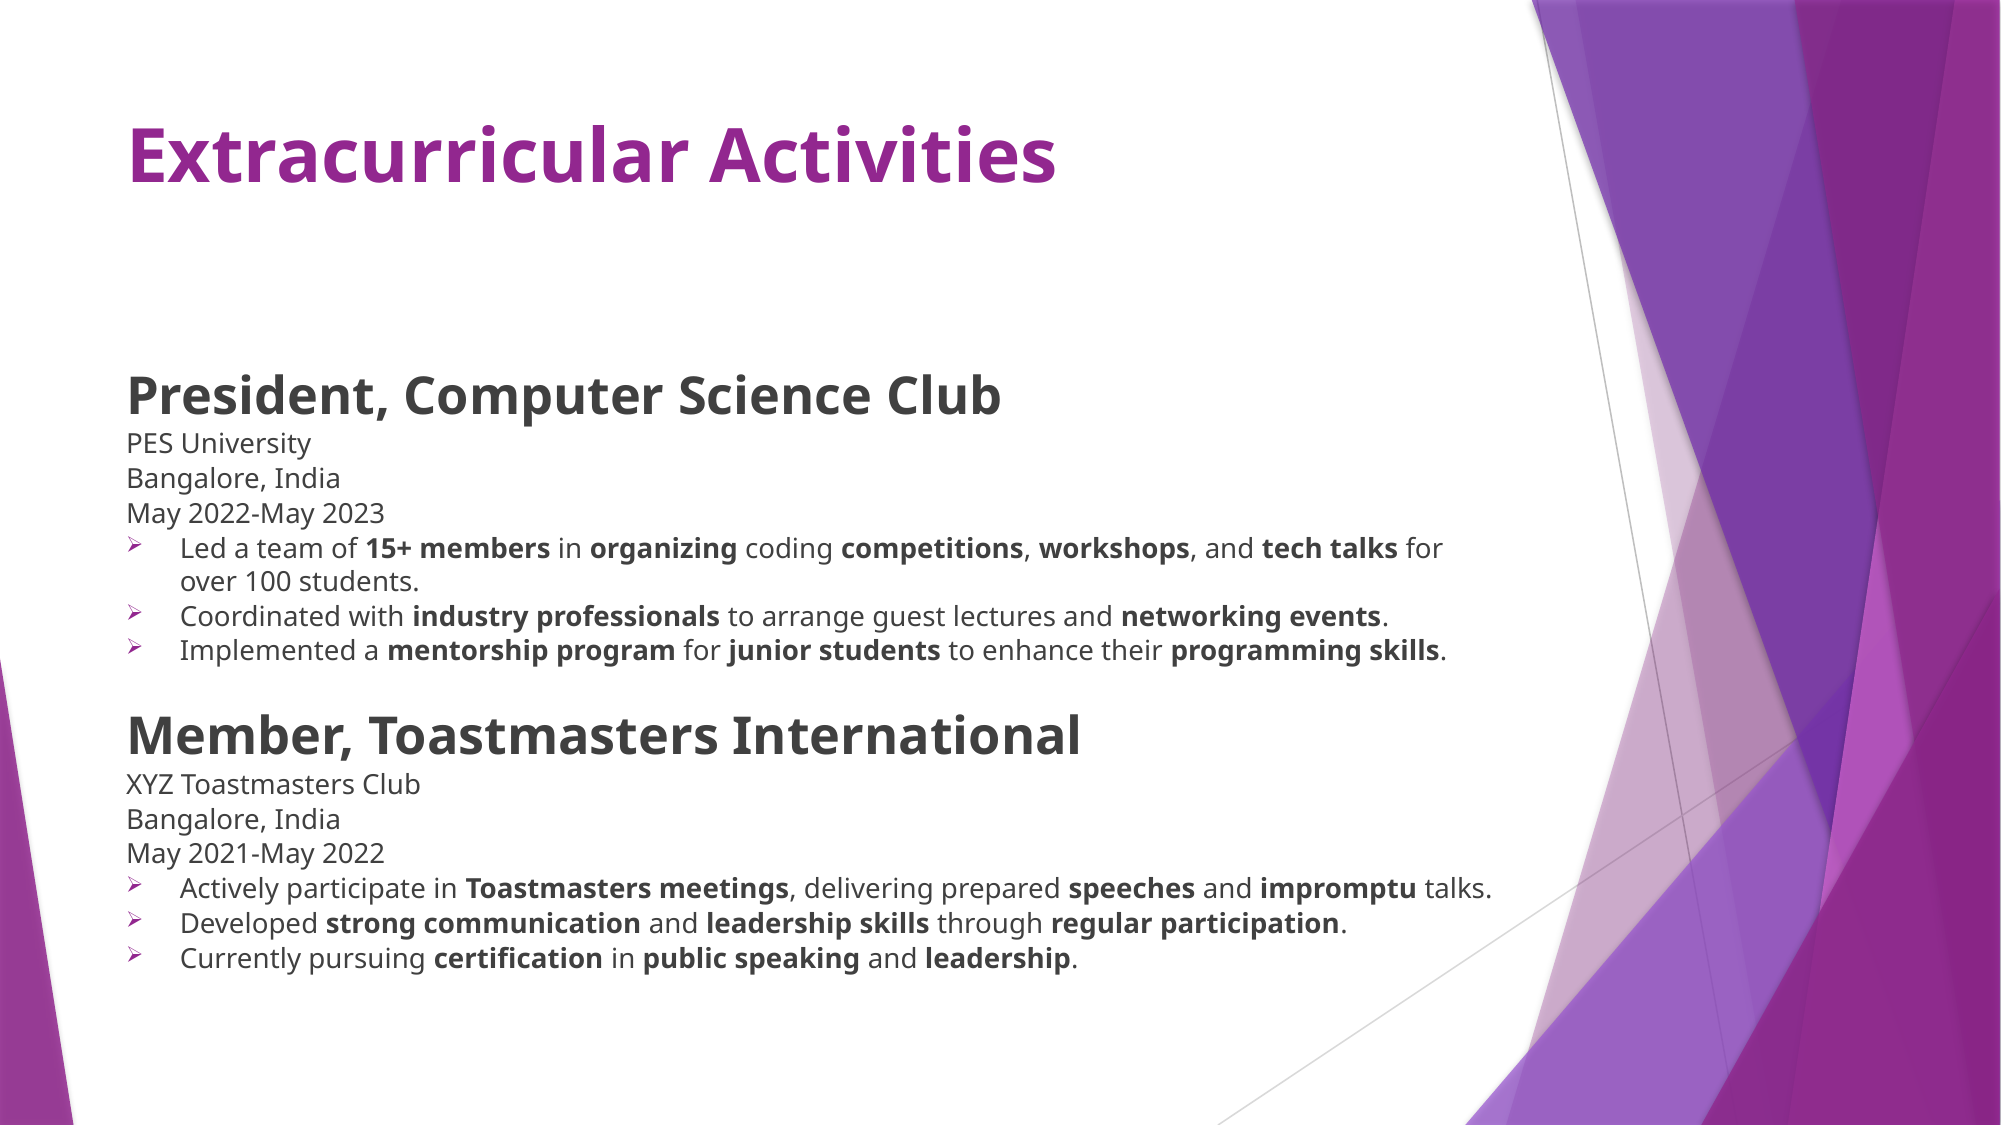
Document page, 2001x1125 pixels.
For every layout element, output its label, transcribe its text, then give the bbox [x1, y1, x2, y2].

title Extracurricular Activities [111, 99, 1522, 317]
list President, Computer Science Club PES University Bangalore, India May 2022-May 2023 Led a team of 15+ members in organizing coding competitions, workshops, and tech talks for over 100 students. Coordinated with industry professionals to arrange guest lectures and networking events. Implemented a mentorship program for junior students to enhance their programming skills. Member, Toastmasters International XYZ Toastmasters Club Bangalore, India May 2021-May 2022 Actively participate in Toastmasters meetings, delivering prepared speeches and impromptu talks. Developed strong communication and leadership skills through regular participation. Currently pursuing certification in public speaking and leadership. [111, 354, 1522, 992]
